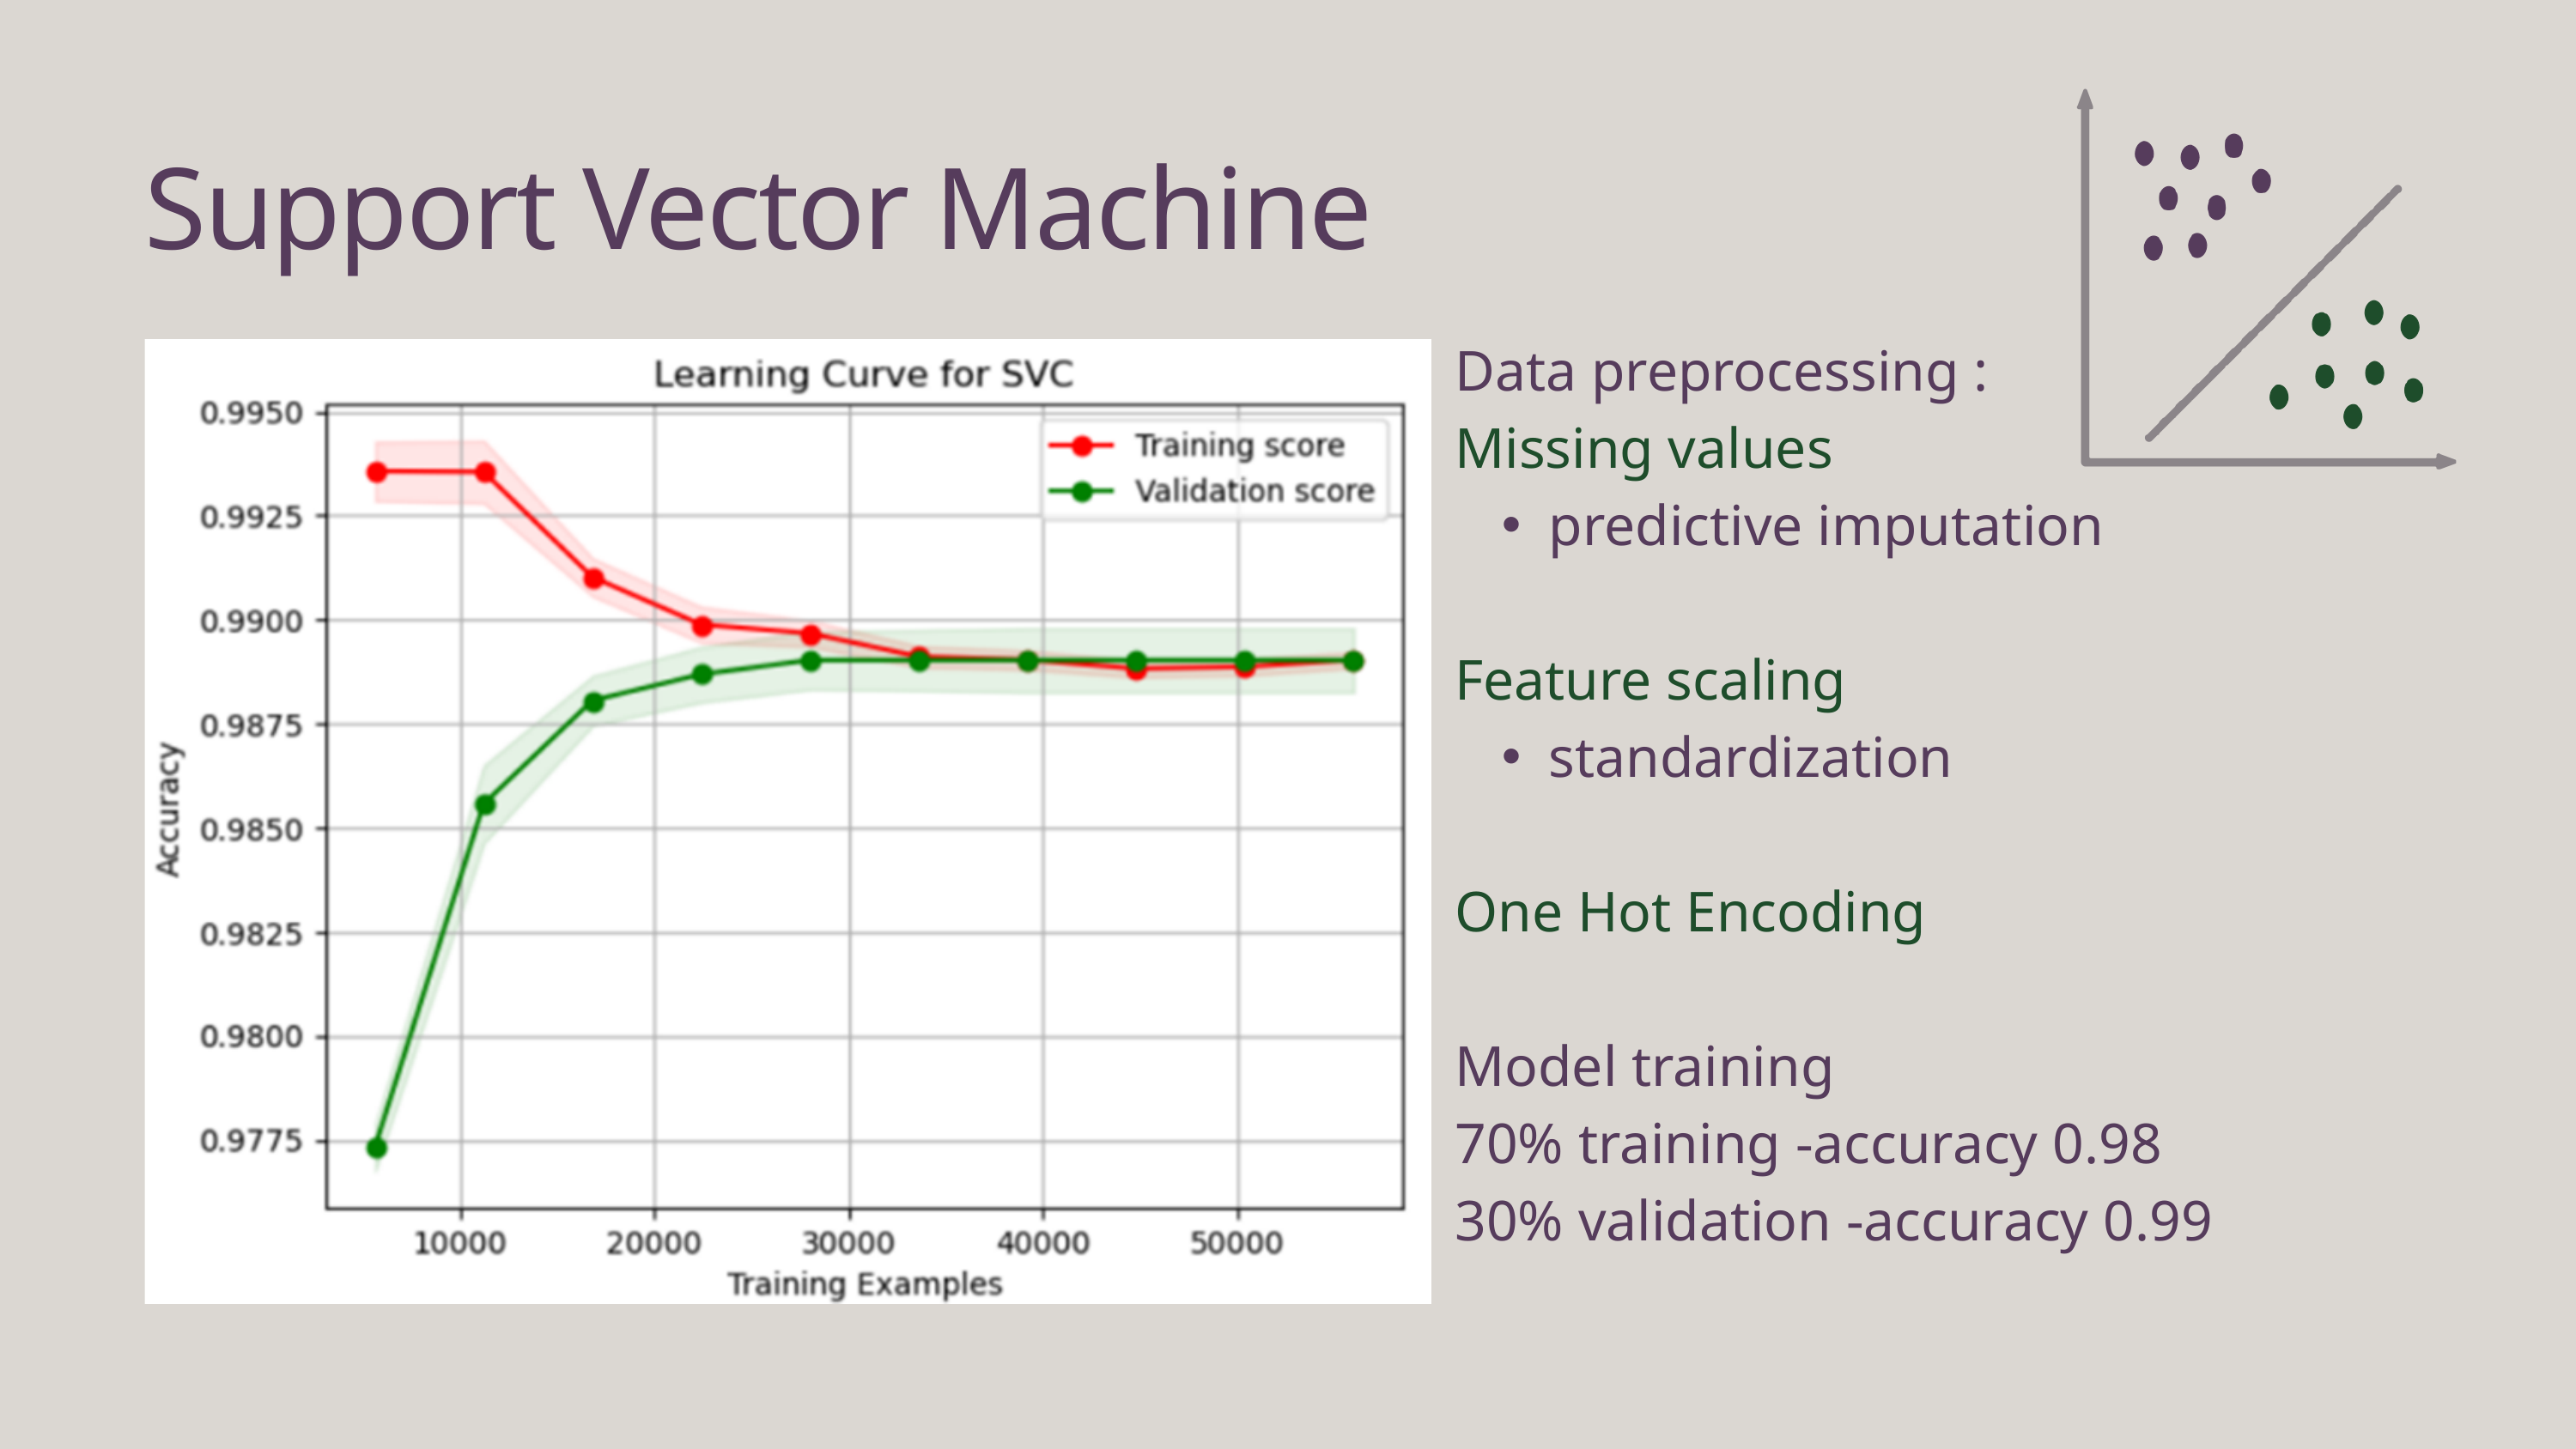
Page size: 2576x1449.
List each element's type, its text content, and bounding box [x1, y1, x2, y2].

text_box Data preprocessing : Missing values predictive imputation Feature scaling standardization One Hot Encoding Model training 70% training -accuracy 0.98 30% validation -accuracy 0.99 [1455, 324, 2267, 1407]
text_box [144, 339, 1431, 1304]
text_box Support Vector Machine [144, 113, 1548, 272]
text_box [2076, 88, 2457, 470]
